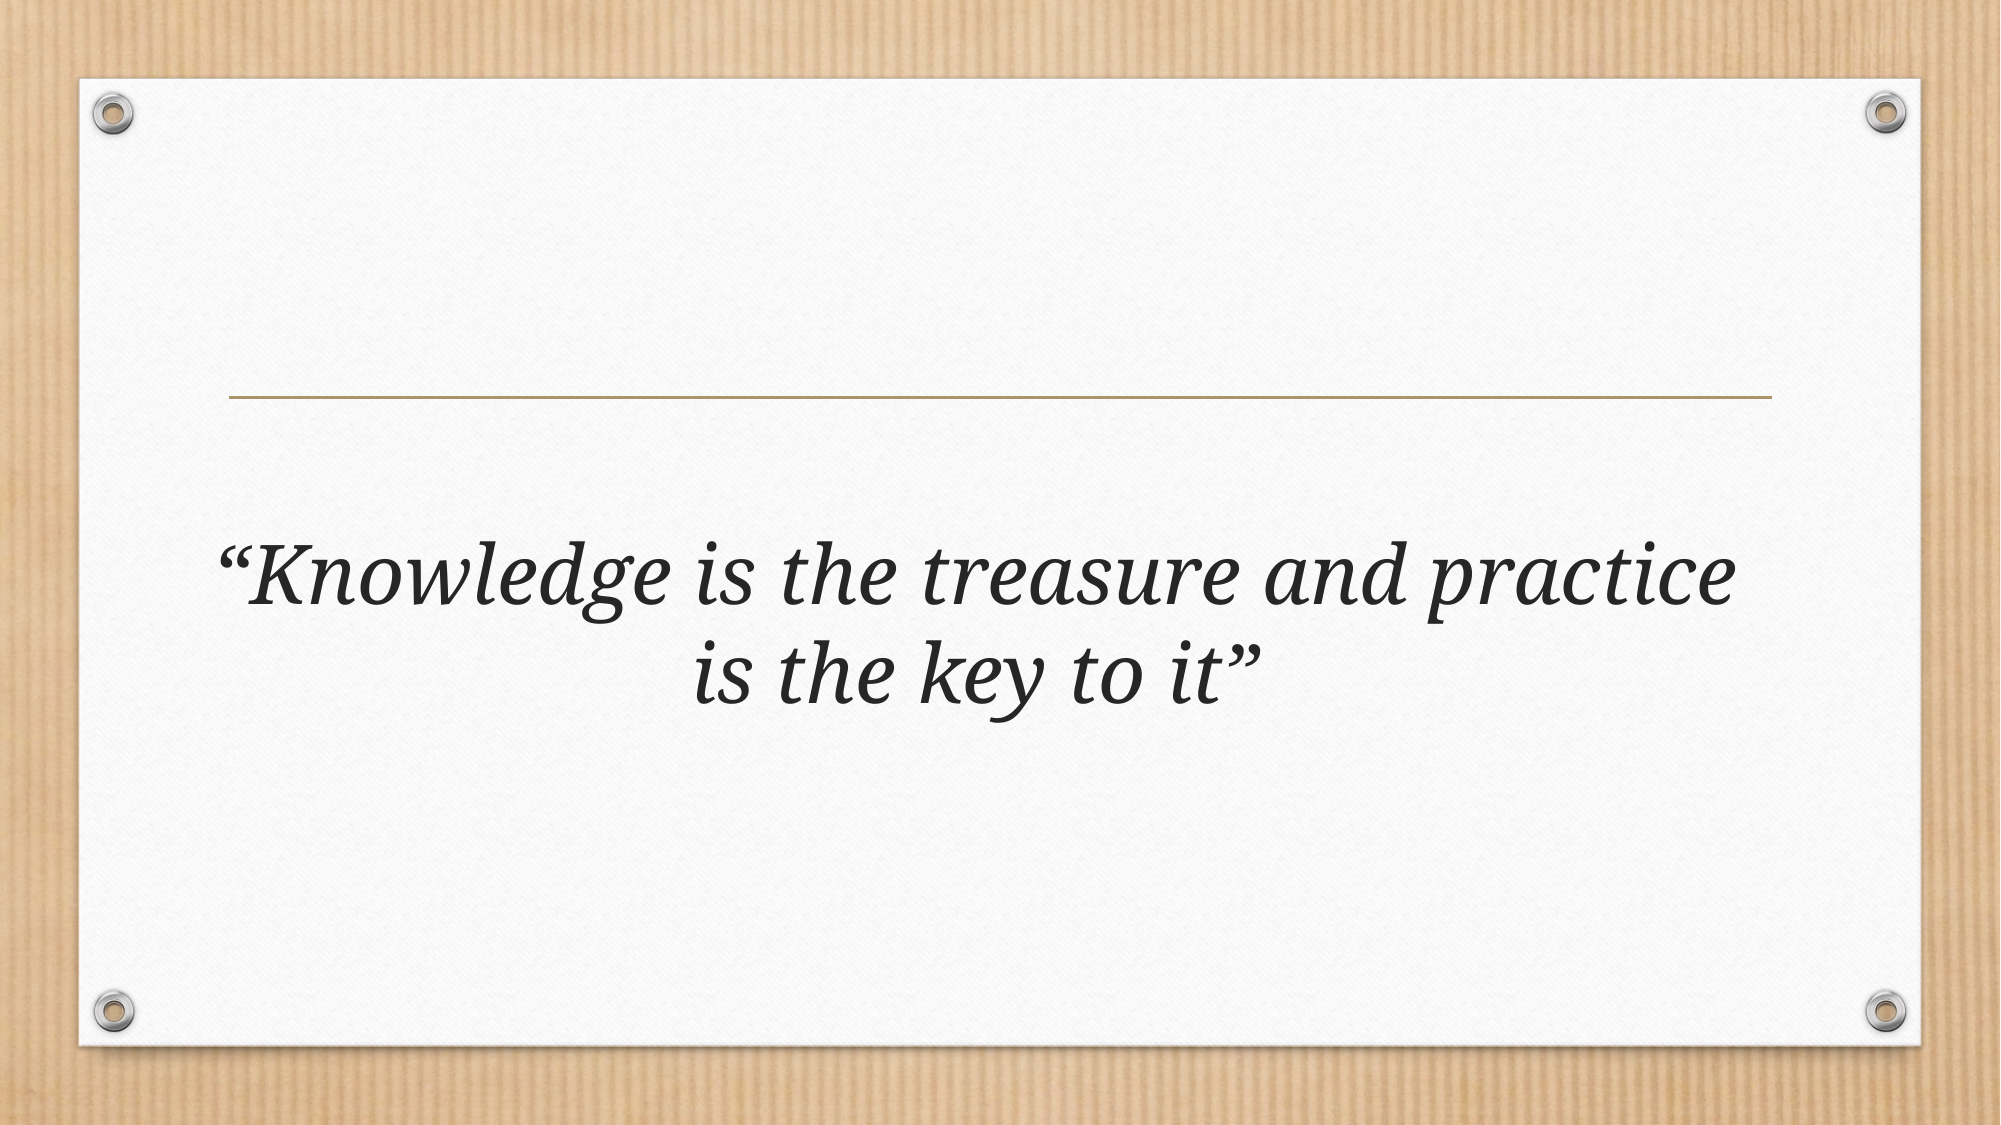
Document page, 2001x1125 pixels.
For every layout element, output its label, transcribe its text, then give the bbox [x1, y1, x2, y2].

title “Knowledge is the treasure and practice is the key to it” [188, 514, 1764, 728]
picture [0, 0, 2001, 1125]
